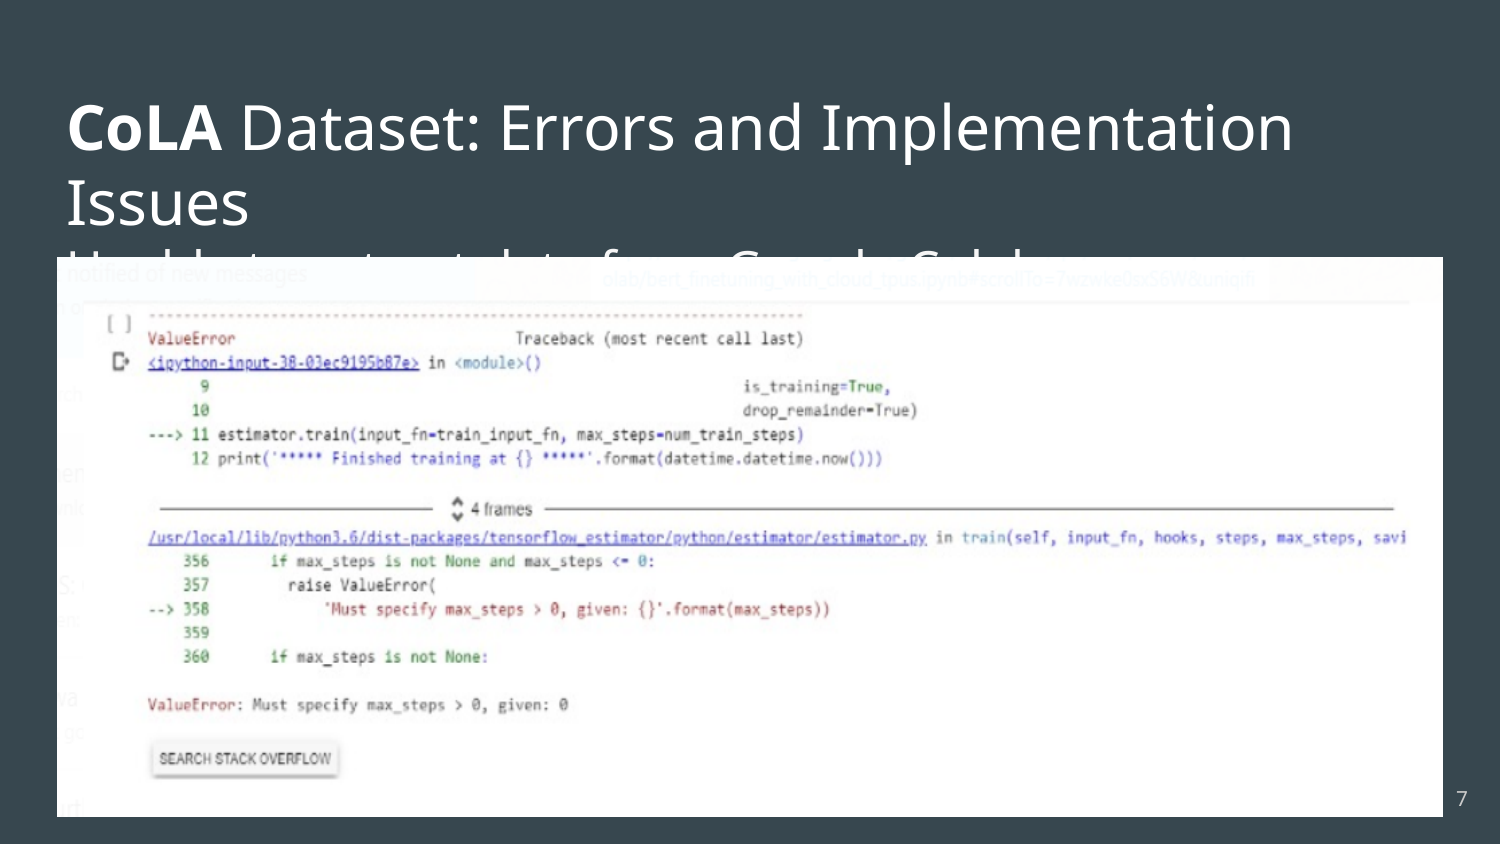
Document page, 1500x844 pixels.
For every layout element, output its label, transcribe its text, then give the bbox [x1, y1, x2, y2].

picture [57, 257, 1443, 817]
slide_number ‹#› [1392, 767, 1483, 833]
title CoLA Dataset: Errors and Implementation Issues Unable to extract data from Google Colab [51, 72, 1449, 767]
